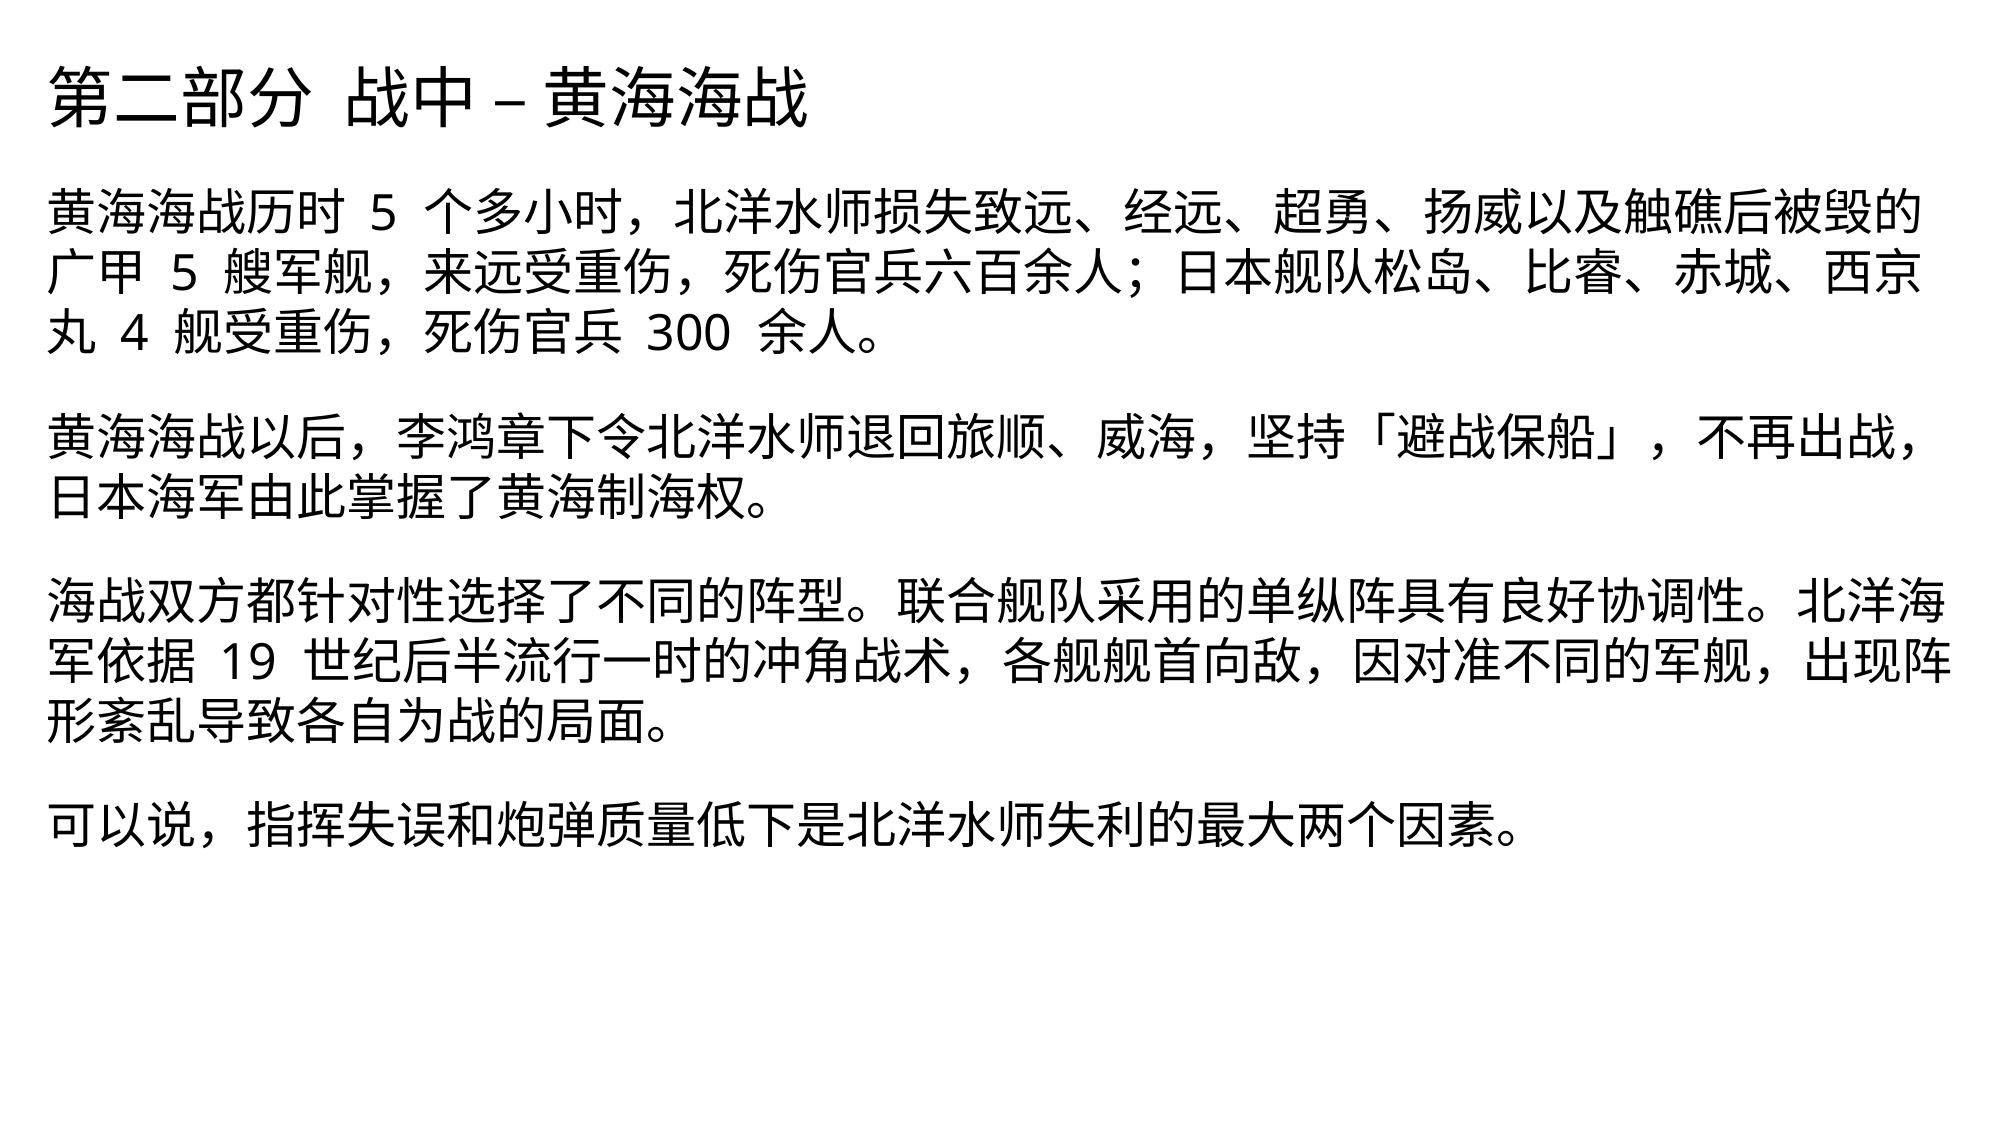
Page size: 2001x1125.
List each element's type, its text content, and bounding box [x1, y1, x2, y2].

text_box 可以说，指挥失误和炮弹质量低下是北洋水师失利的最大两个因素。 [32, 786, 1698, 862]
text_box 黄海海战以后，李鸿章下令北洋水师退回旅顺、威海，坚持「避战保船」，不再出战，日本海军由此掌握了黄海制海权。 [32, 397, 1957, 533]
text_box 第二部分 战中 – 黄海海战 [32, 48, 1039, 143]
text_box 海战双方都针对性选择了不同的阵型。联合舰队采用的单纵阵具有良好协调性。北洋海军依据 19 世纪后半流行一时的冲角战术，各舰舰首向敌，因对准不同的军舰，出现阵形紊乱导致各自为战的局面。 [32, 561, 1981, 757]
text_box 黄海海战历时 5 个多小时，北洋水师损失致远、经远、超勇、扬威以及触礁后被毁的广甲 5 艘军舰，来远受重伤，死伤官兵六百余人；日本舰队松岛、比睿、赤城、西京丸 4 舰受重伤，死伤官兵 300 余人。 [32, 172, 1981, 368]
